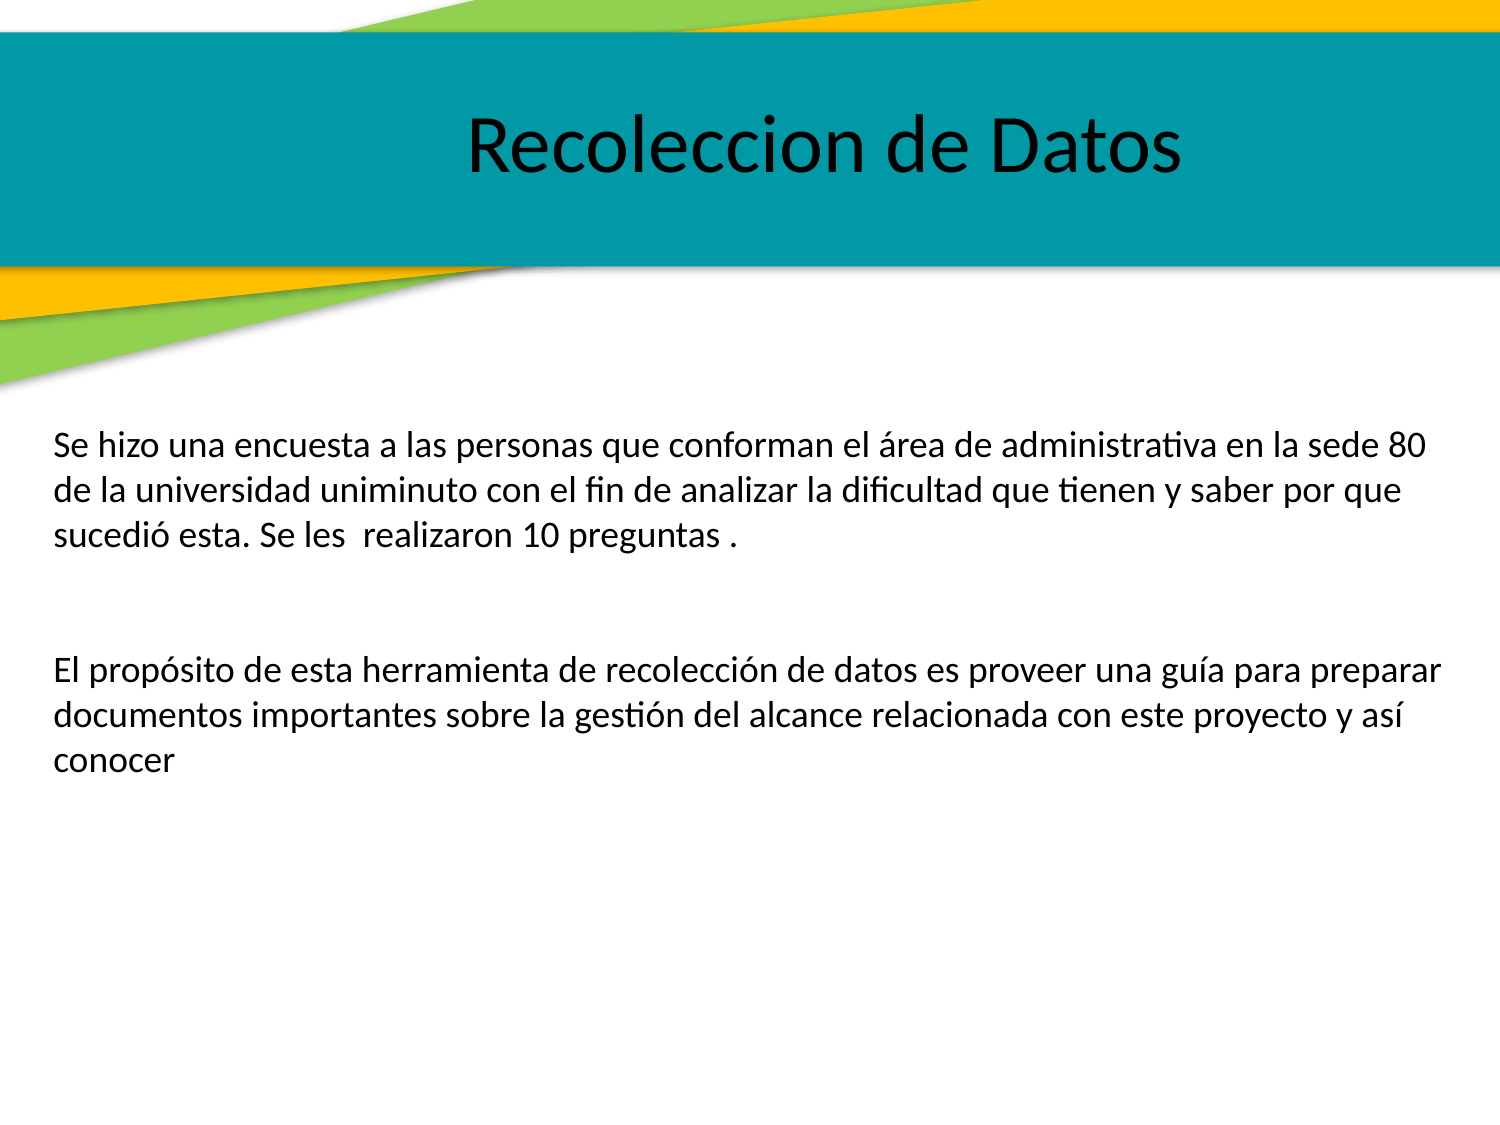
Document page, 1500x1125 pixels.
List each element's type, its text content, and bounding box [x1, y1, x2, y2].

text_box Se hizo una encuesta a las personas que conforman el área de administrativa en la sede 80 de la universidad uniminuto con el fin de analizar la dificultad que tienen y saber por que sucedió esta. Se les realizaron 10 preguntas . El propósito de esta herramienta de recolección de datos es proveer una guía para preparar documentos importantes sobre la gestión del alcance relacionada con este proyecto y así conocer [38, 412, 1485, 788]
text_box Recoleccion de Datos [451, 82, 1199, 197]
